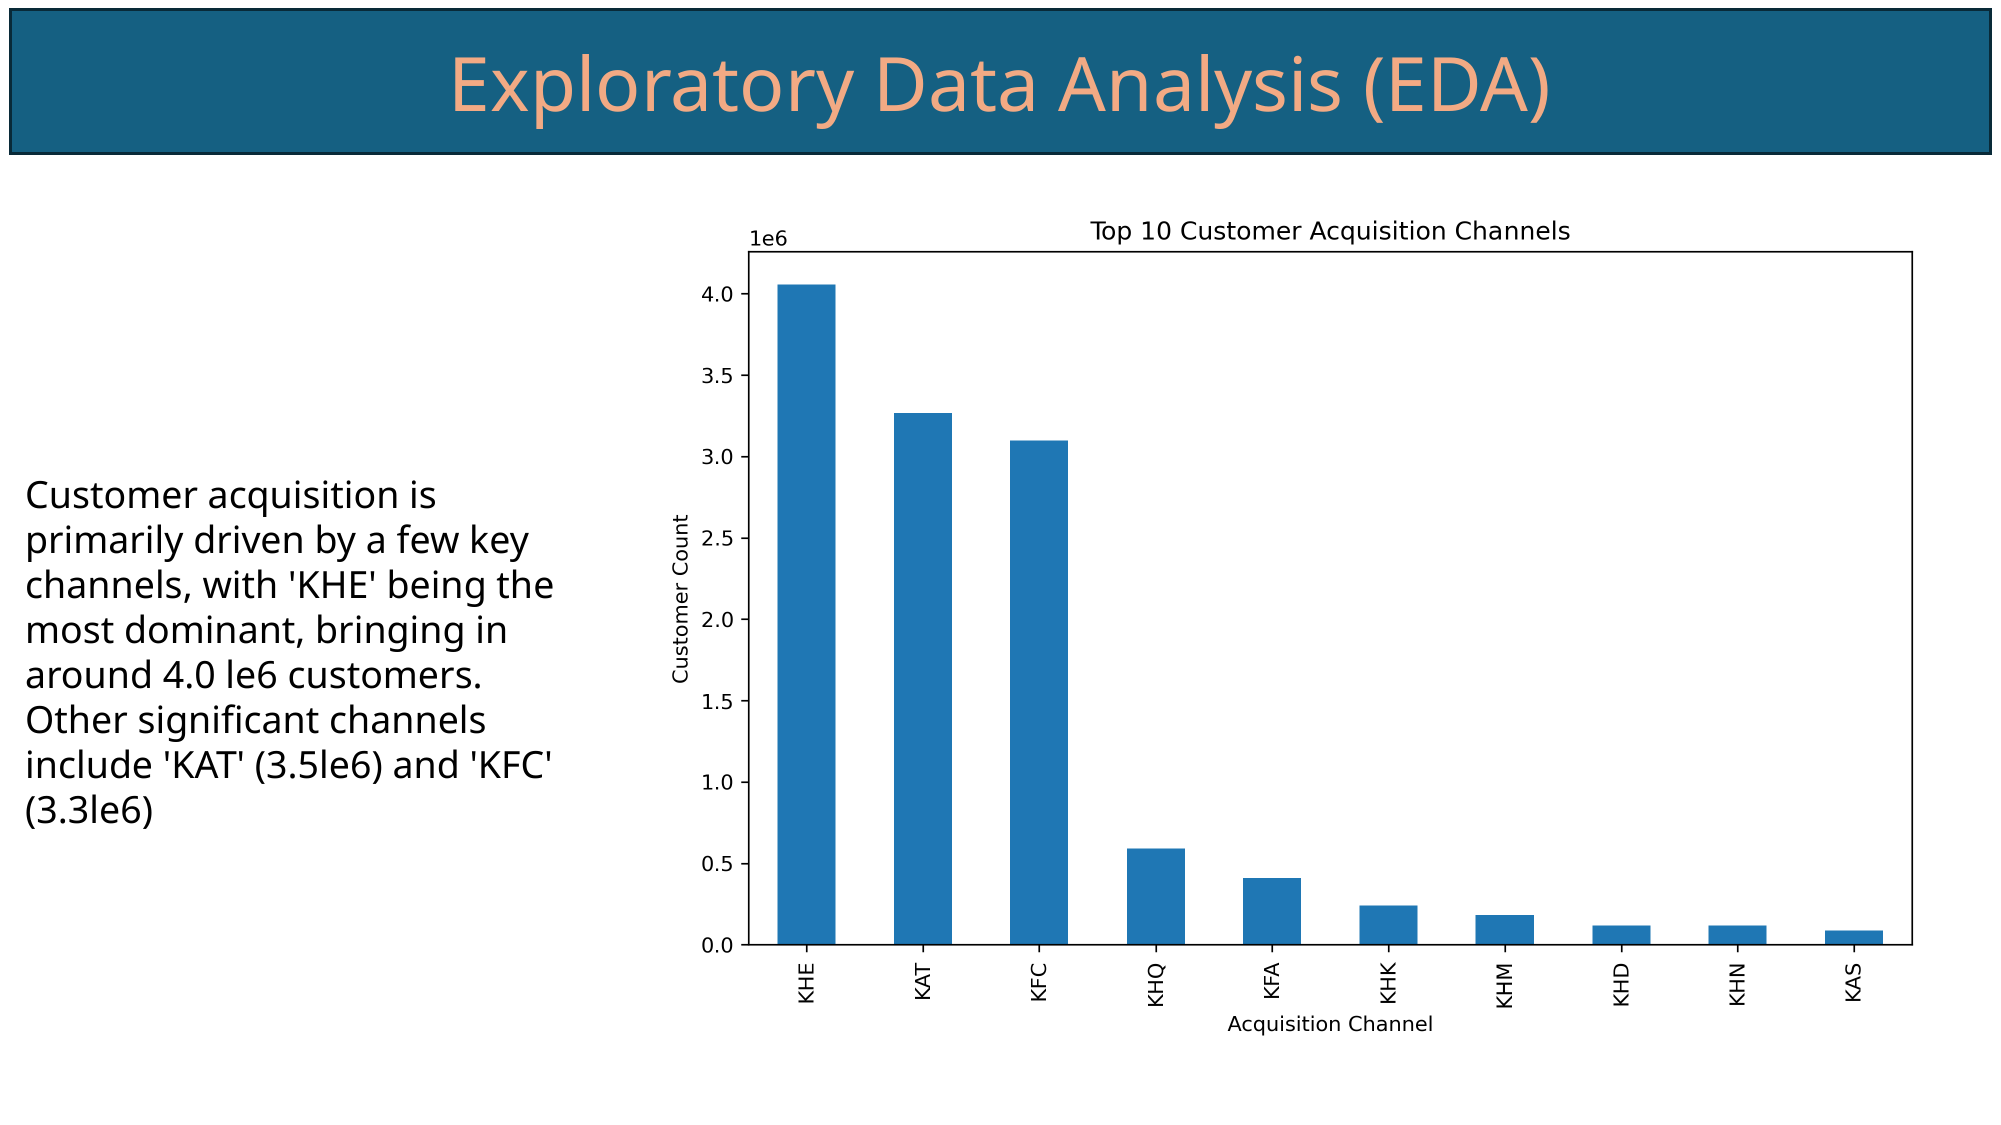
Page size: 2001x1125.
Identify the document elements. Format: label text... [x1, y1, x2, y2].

picture [657, 204, 1927, 1051]
text_box Exploratory Data Analysis (EDA) [9, 8, 1992, 155]
text_box Customer acquisition is primarily driven by a few key channels, with 'KHE' being the most dominant, bringing in around 4.0 le6 customers. Other significant channels include 'KAT' (3.5le6) and 'KFC' (3.3le6) [10, 463, 572, 839]
